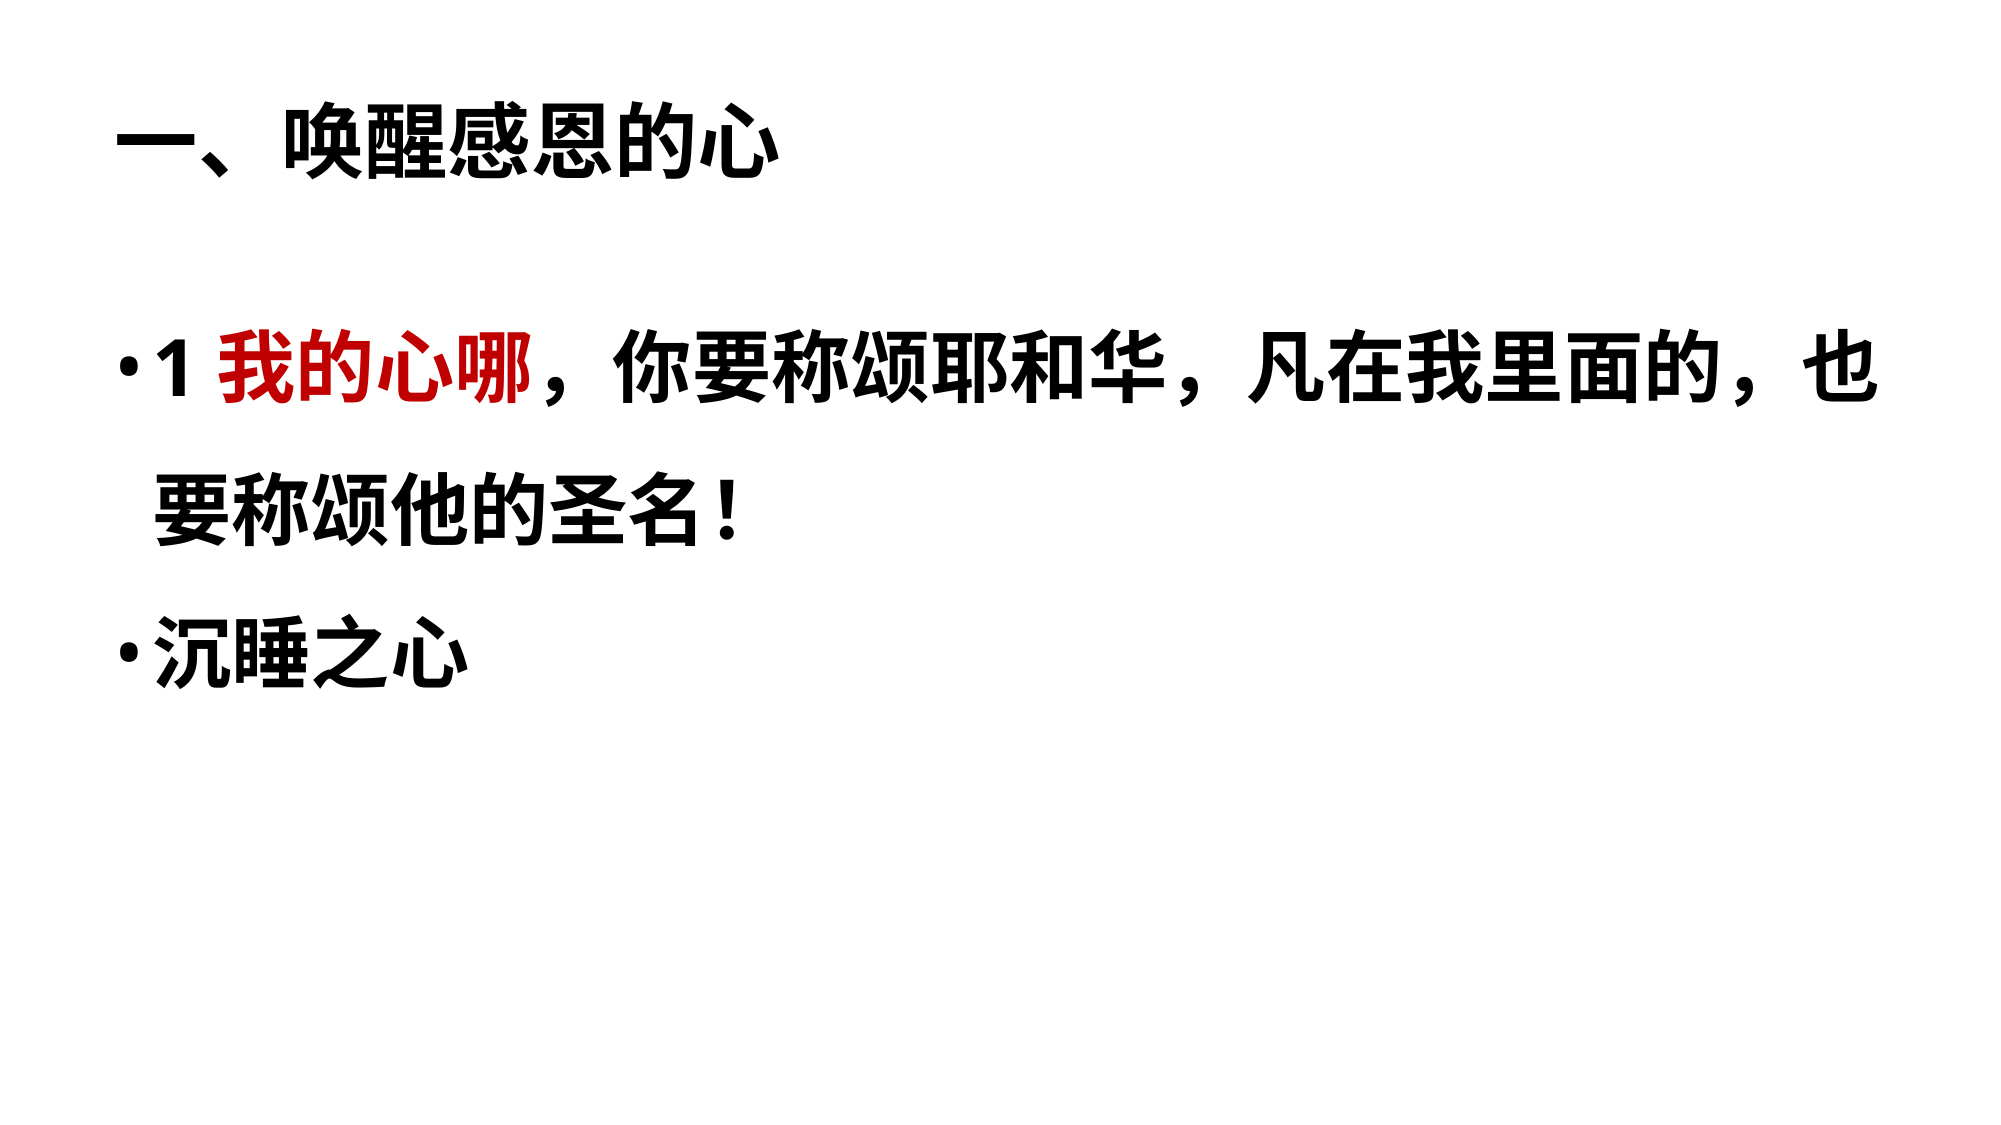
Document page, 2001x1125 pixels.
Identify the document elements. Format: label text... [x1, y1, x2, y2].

list 1我的心哪，你要称颂耶和华，凡在我里面的，也要称颂他的圣名！ 沉睡之心 [99, 262, 1901, 1006]
title 一、唤醒感恩的心 [99, 45, 1901, 233]
